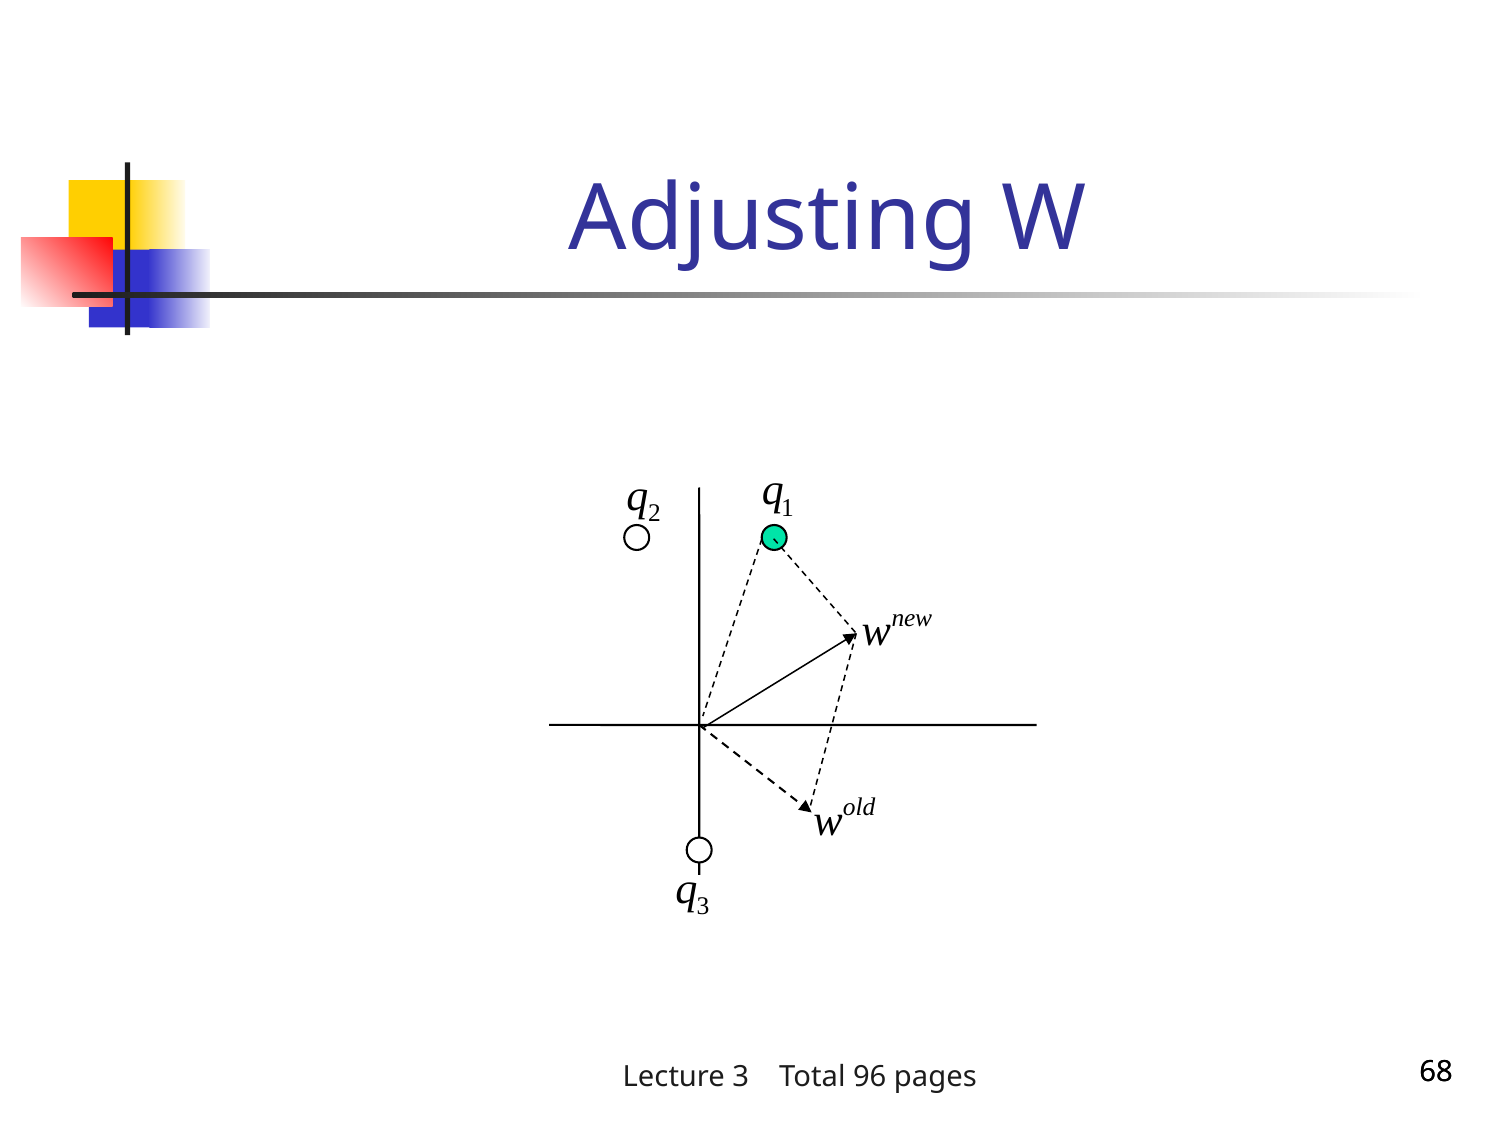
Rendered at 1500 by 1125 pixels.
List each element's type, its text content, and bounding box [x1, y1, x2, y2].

title Adjusting W [188, 35, 1468, 275]
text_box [548, 460, 1037, 926]
text_box 68 [1155, 1024, 1468, 1100]
footer Lecture 3 Total 96 pages [562, 1025, 1038, 1100]
